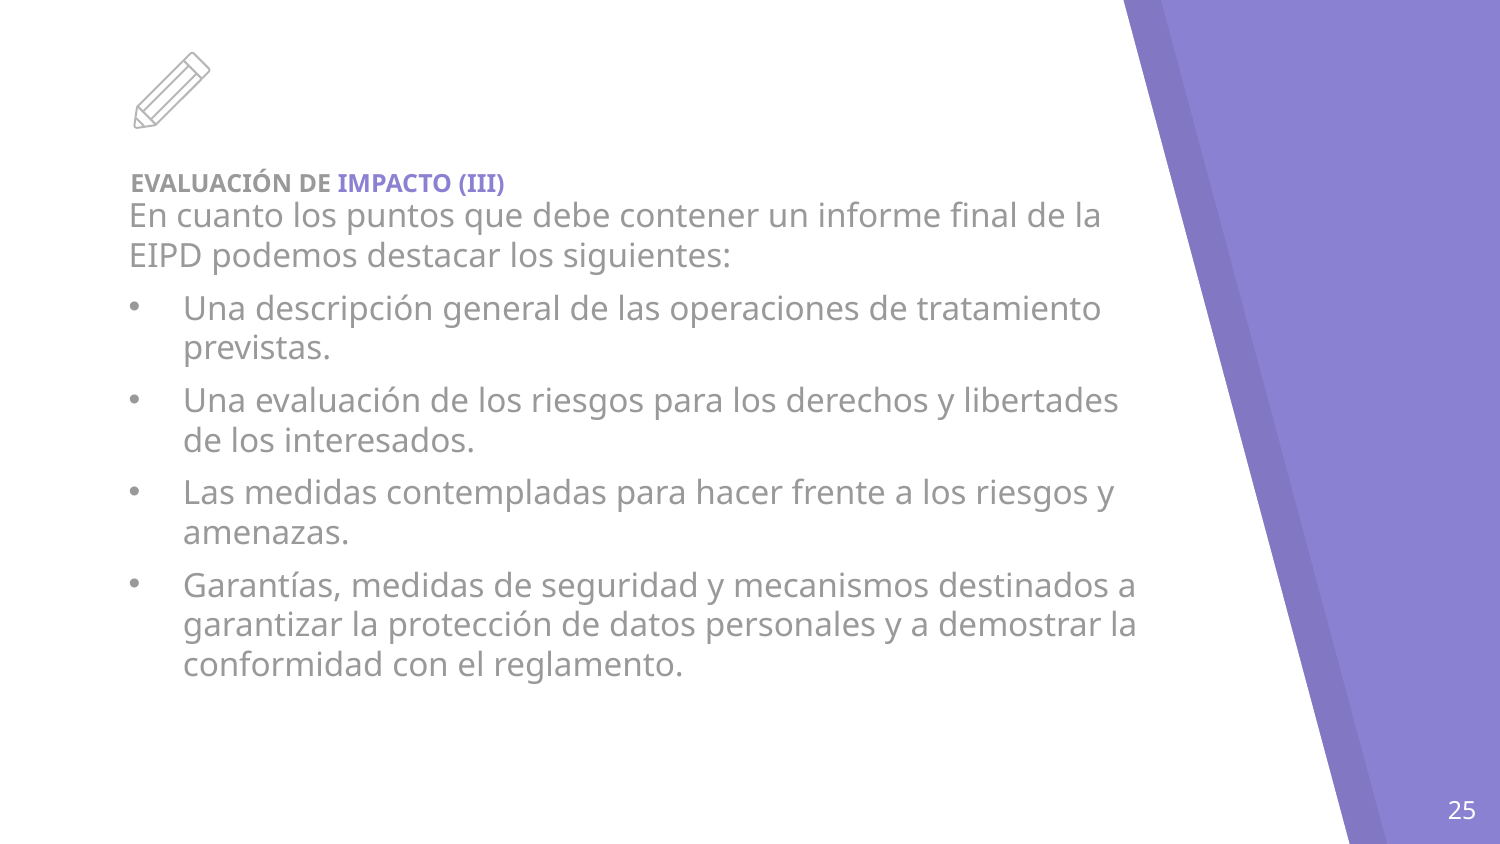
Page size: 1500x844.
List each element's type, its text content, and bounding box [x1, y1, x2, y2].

slide_number 25 [1401, 779, 1492, 844]
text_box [134, 52, 210, 129]
list En cuanto los puntos que debe contener un informe final de la EIPD podemos destacar los siguientes: Una descripción general de las operaciones de tratamiento previstas. Una evaluación de los riesgos para los derechos y libertades de los interesados. Las medidas contempladas para hacer frente a los riesgos y amenazas. Garantías, medidas de seguridad y mecanismos destinados a garantizar la protección de datos personales y a demostrar la conformidad con el reglamento. [92, 179, 1183, 737]
title EVALUACIÓN DE IMPACTO (III) [115, 133, 989, 179]
